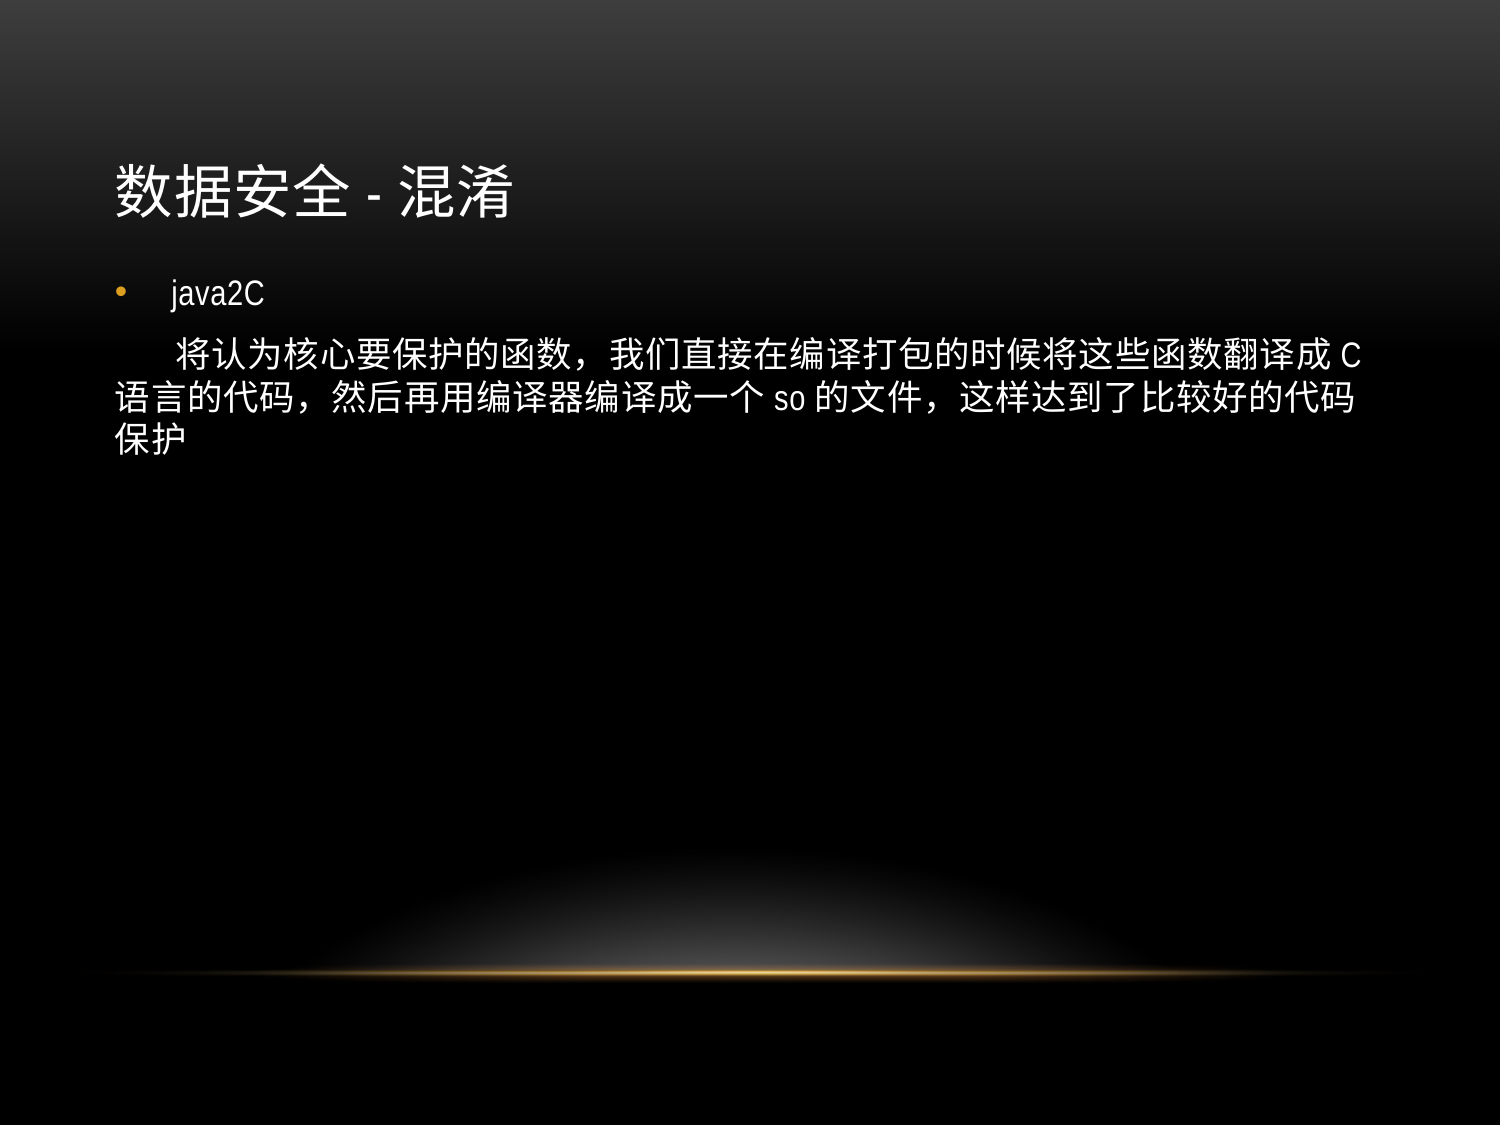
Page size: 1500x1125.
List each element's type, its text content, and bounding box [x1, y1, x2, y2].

picture [0, 0, 1500, 1125]
list java2C 将认为核心要保护的函数，我们直接在编译打包的时候将这些函数翻译成C语言的代码，然后再用编译器编译成一个so的文件，这样达到了比较好的代码保护 [99, 262, 1400, 938]
title 数据安全-混淆 [99, 45, 1400, 233]
